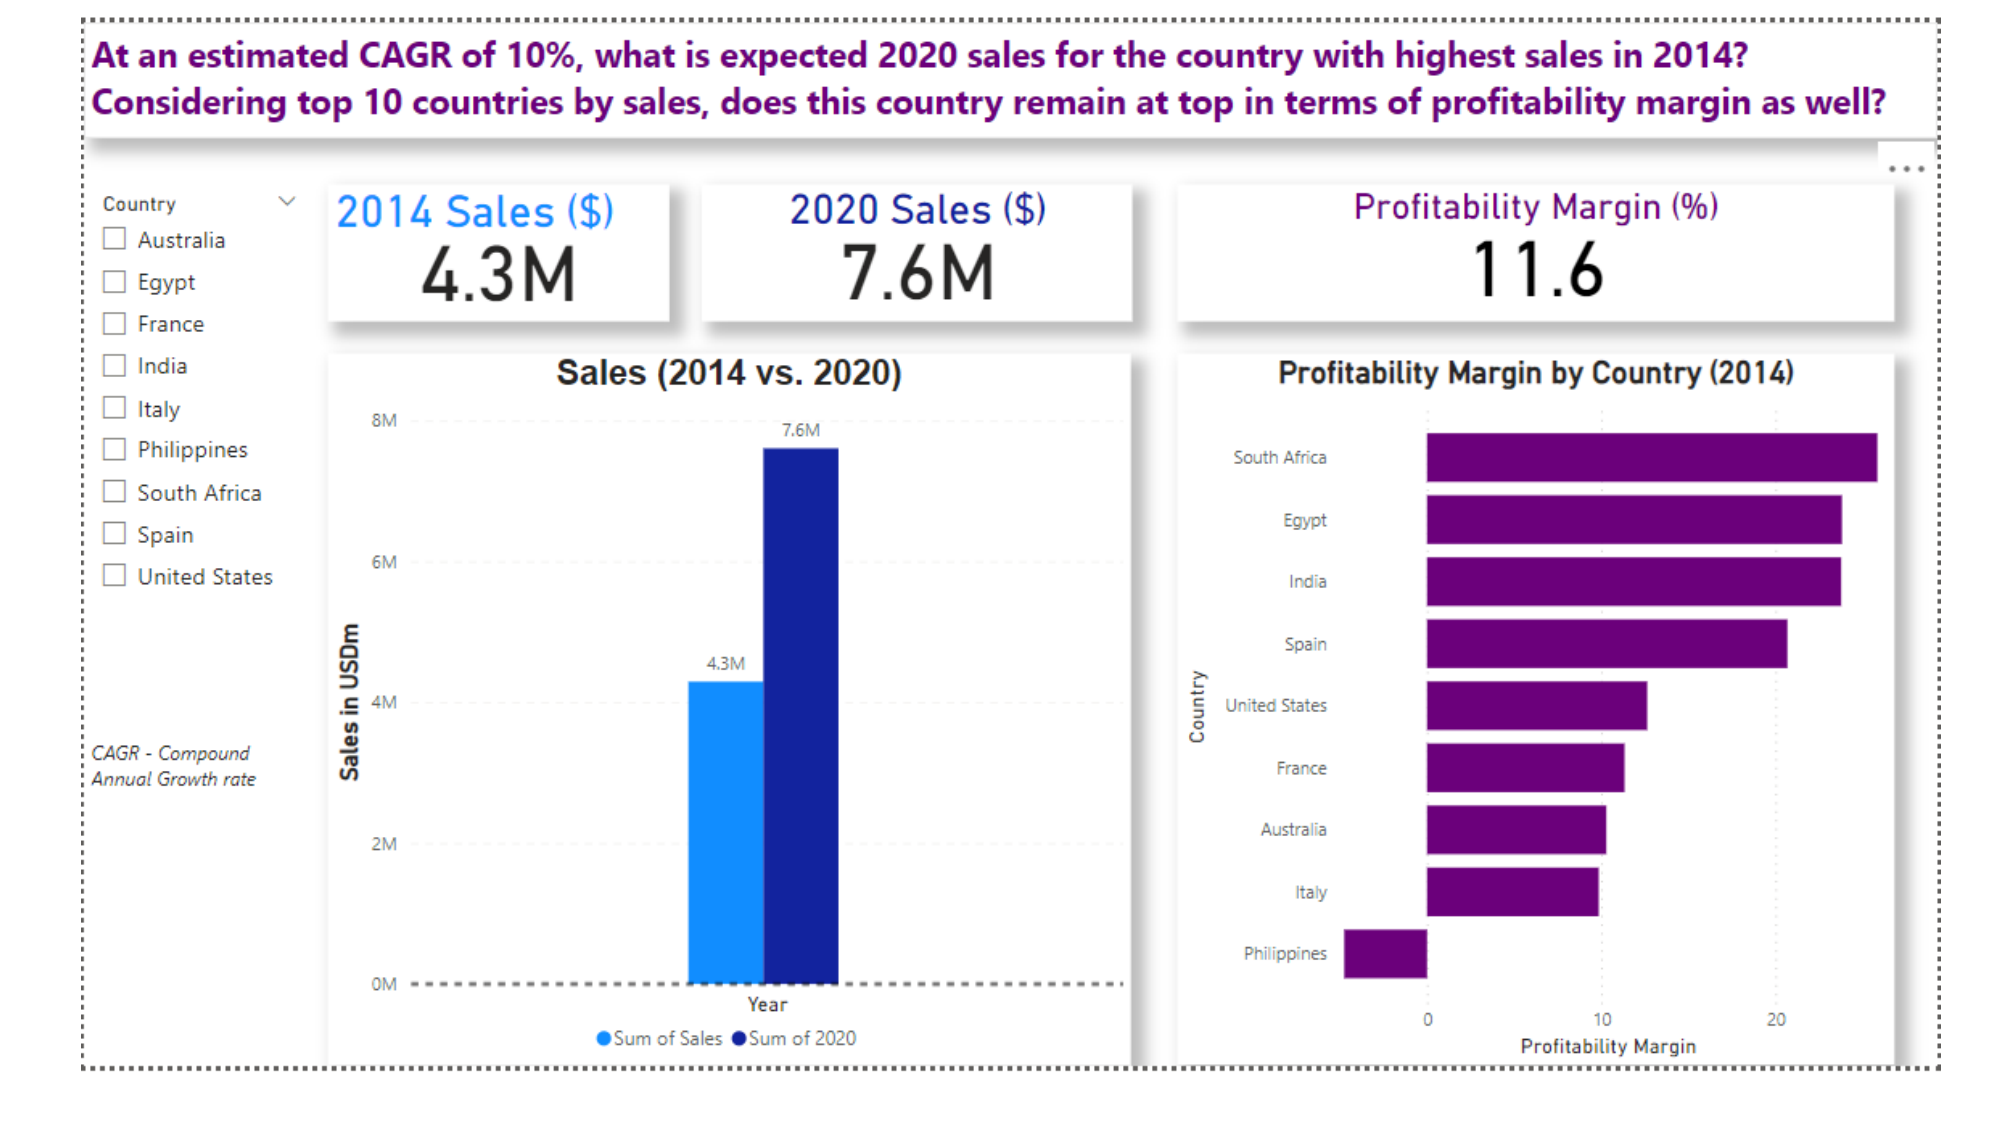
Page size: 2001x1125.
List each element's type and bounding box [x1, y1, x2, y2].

picture [81, 13, 1941, 1076]
